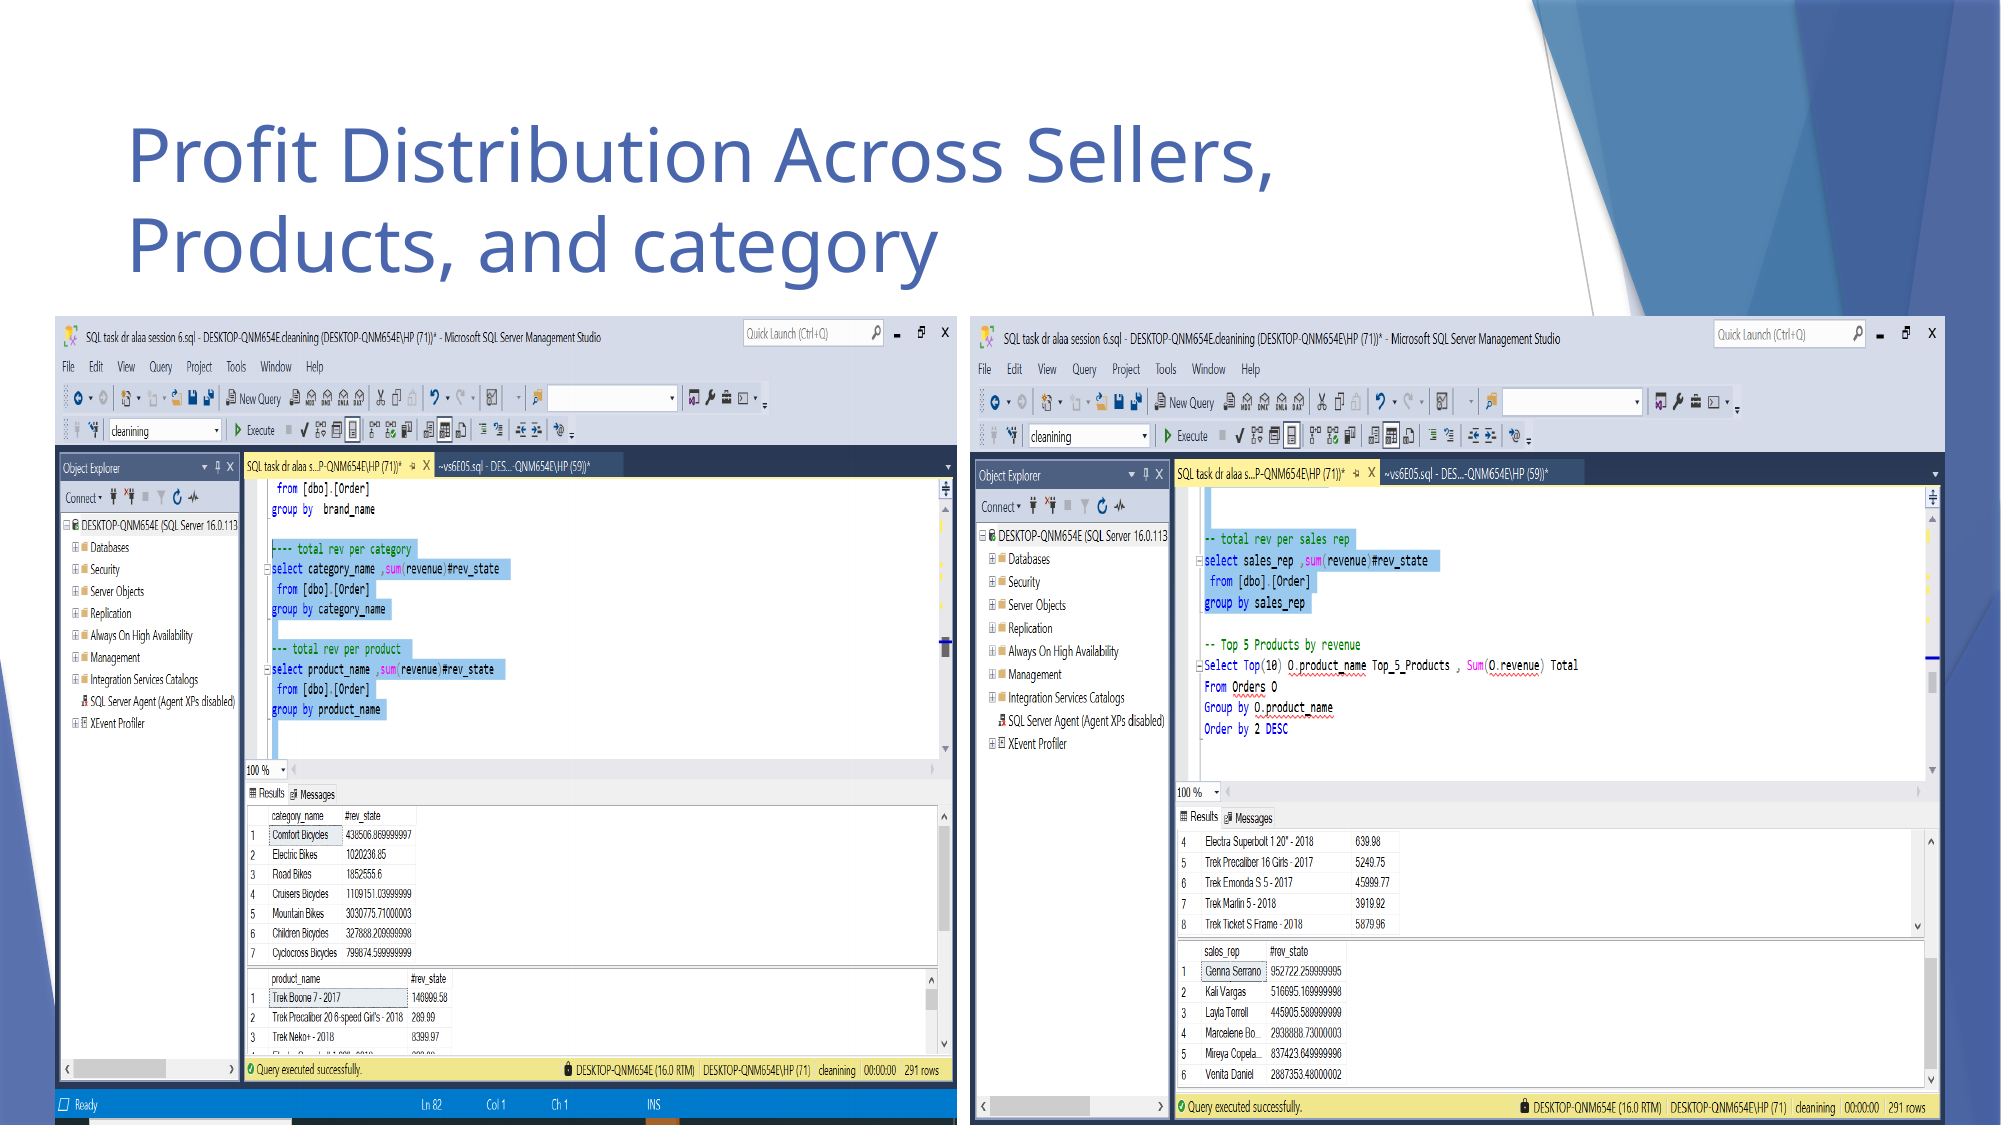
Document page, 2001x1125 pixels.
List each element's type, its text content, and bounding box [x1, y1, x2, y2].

title Profit Distribution Across Sellers, Products, and category [111, 99, 1522, 317]
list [969, 316, 1946, 1125]
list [54, 316, 958, 1125]
